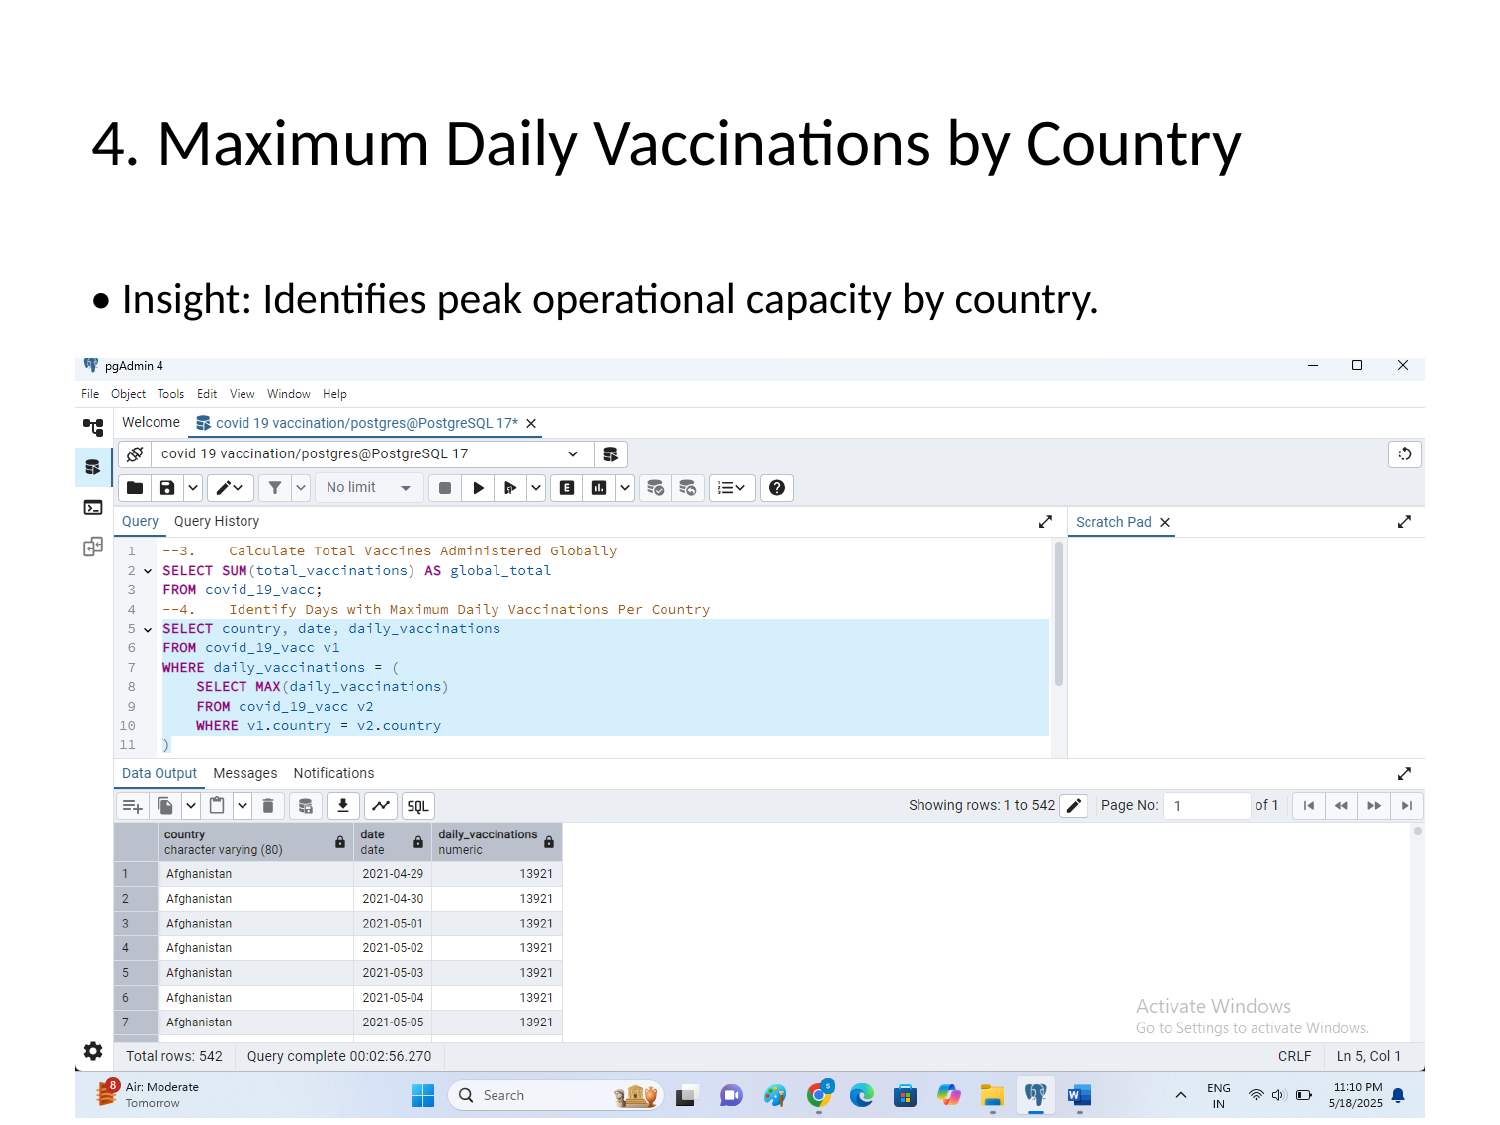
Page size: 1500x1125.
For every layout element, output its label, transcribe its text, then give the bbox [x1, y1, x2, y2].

list • Insight: Identifies peak operational capacity by country. [75, 262, 1425, 357]
title 4. Maximum Daily Vaccinations by Country [0, 45, 1405, 233]
picture [74, 357, 1426, 1118]
